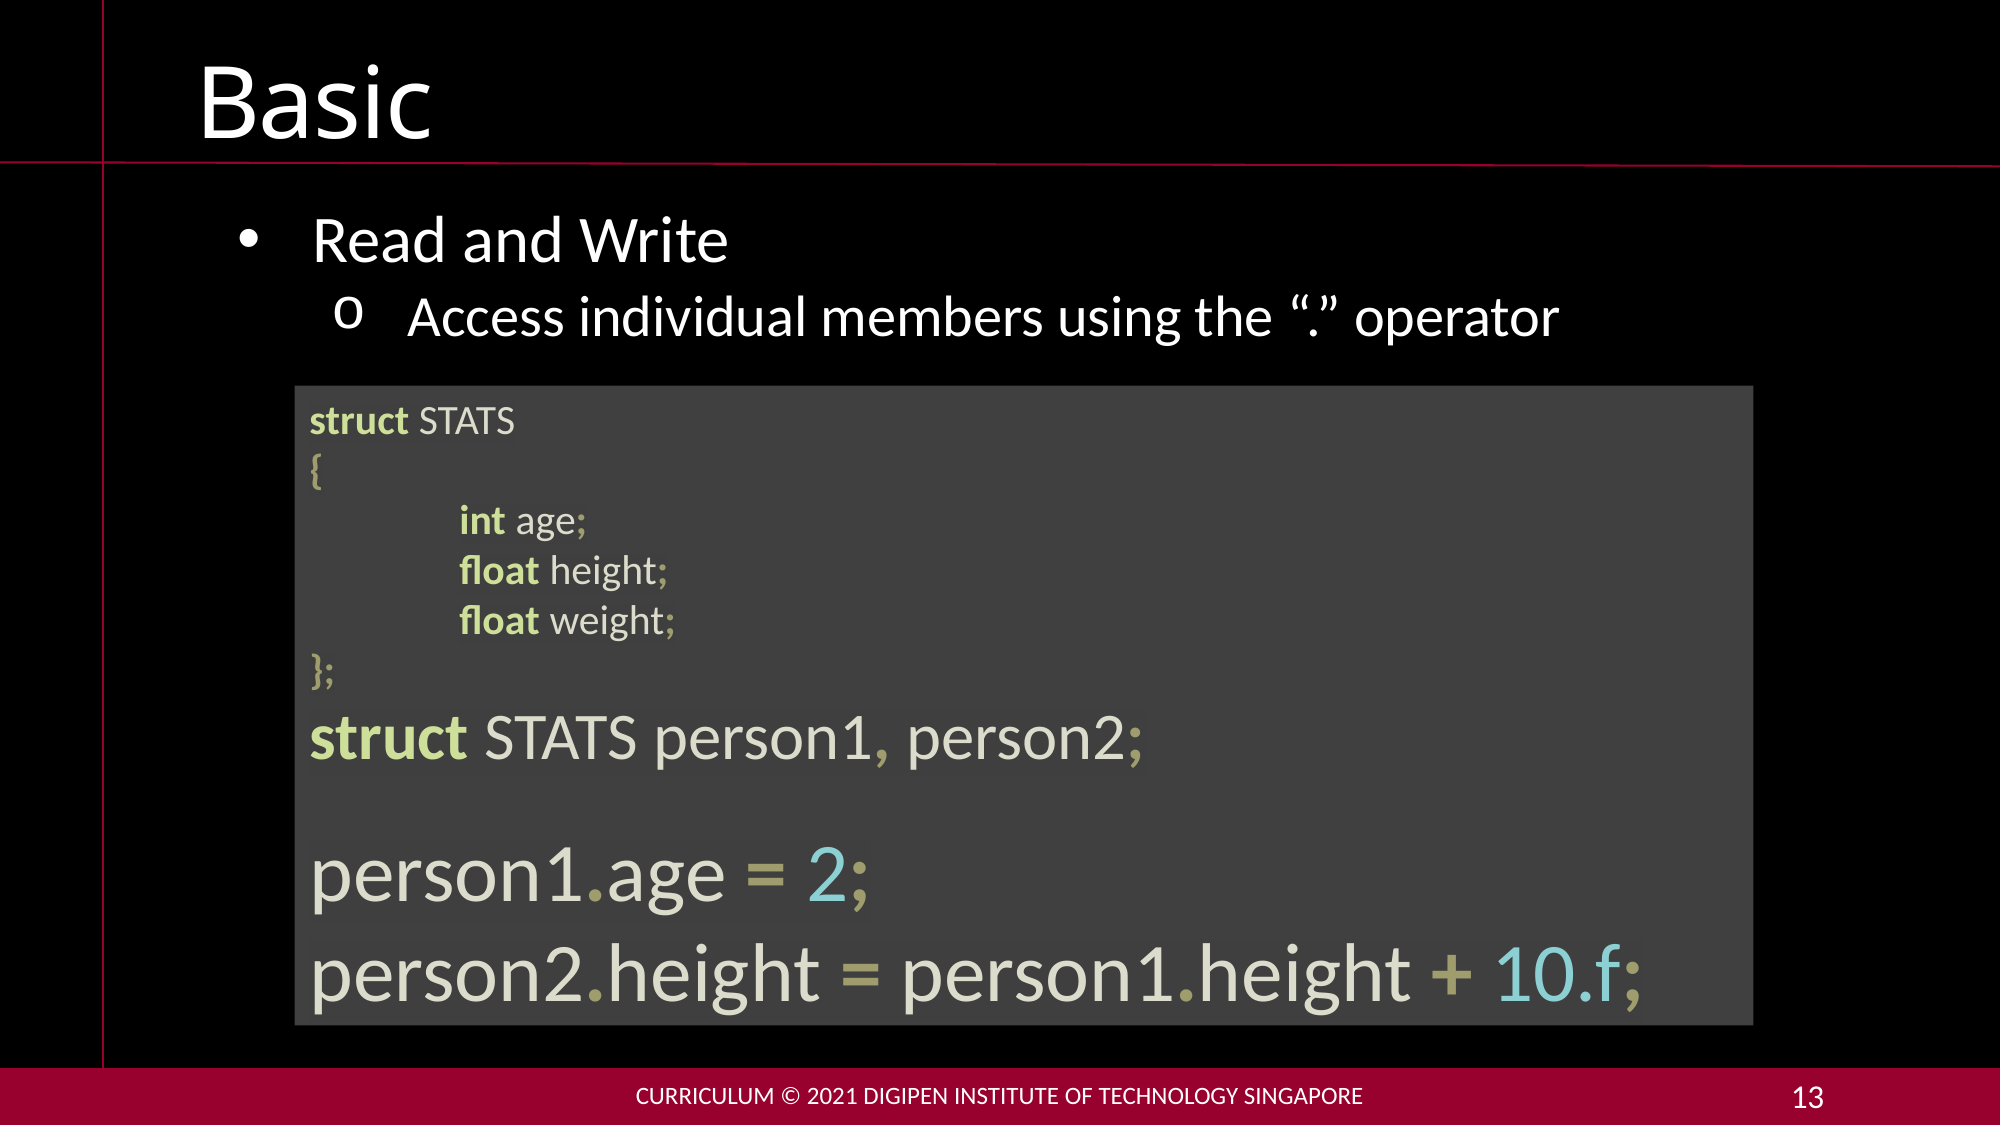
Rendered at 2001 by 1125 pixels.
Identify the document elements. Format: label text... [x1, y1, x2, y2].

slide_number 13 [1624, 1064, 1840, 1125]
title Basic [180, 24, 1830, 167]
text_box struct STATS { int age; float height; float weight; }; struct STATS person1, person2; person1.age = 2; person2.height = person1.height + 10.f; [294, 385, 1754, 1026]
list Read and Write Access individual members using the “.” operator [219, 197, 1840, 407]
footer Curriculum © 2021 DigiPen Institute of Technology singapore [604, 1064, 1396, 1125]
